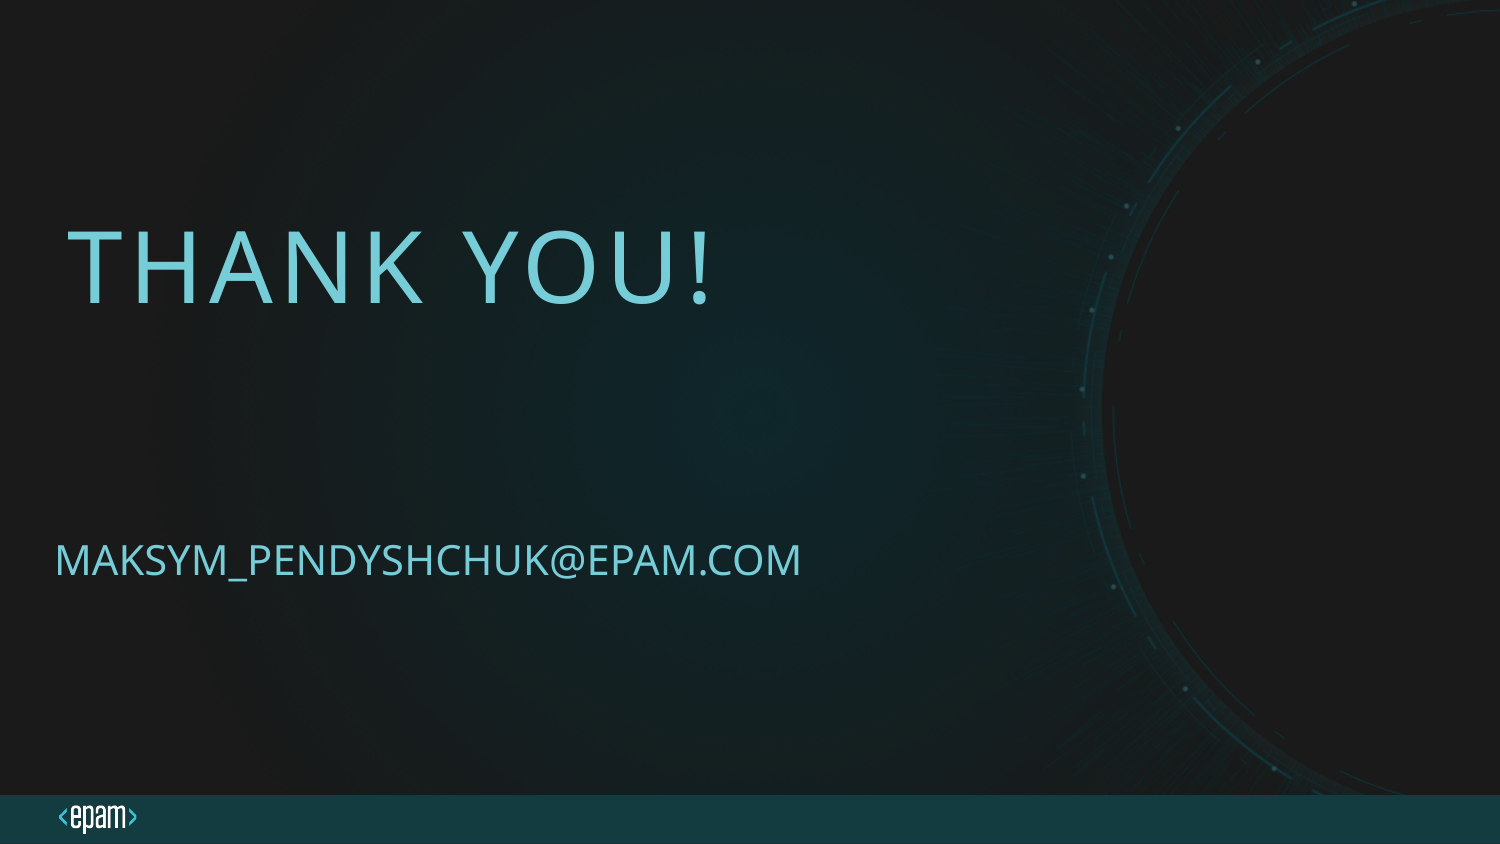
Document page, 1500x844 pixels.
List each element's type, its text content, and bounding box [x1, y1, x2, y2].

text_box MAKSYM_PENDYSHCHUK@EPAM.COM [39, 526, 818, 591]
text_box THANK YOU! [52, 195, 729, 331]
